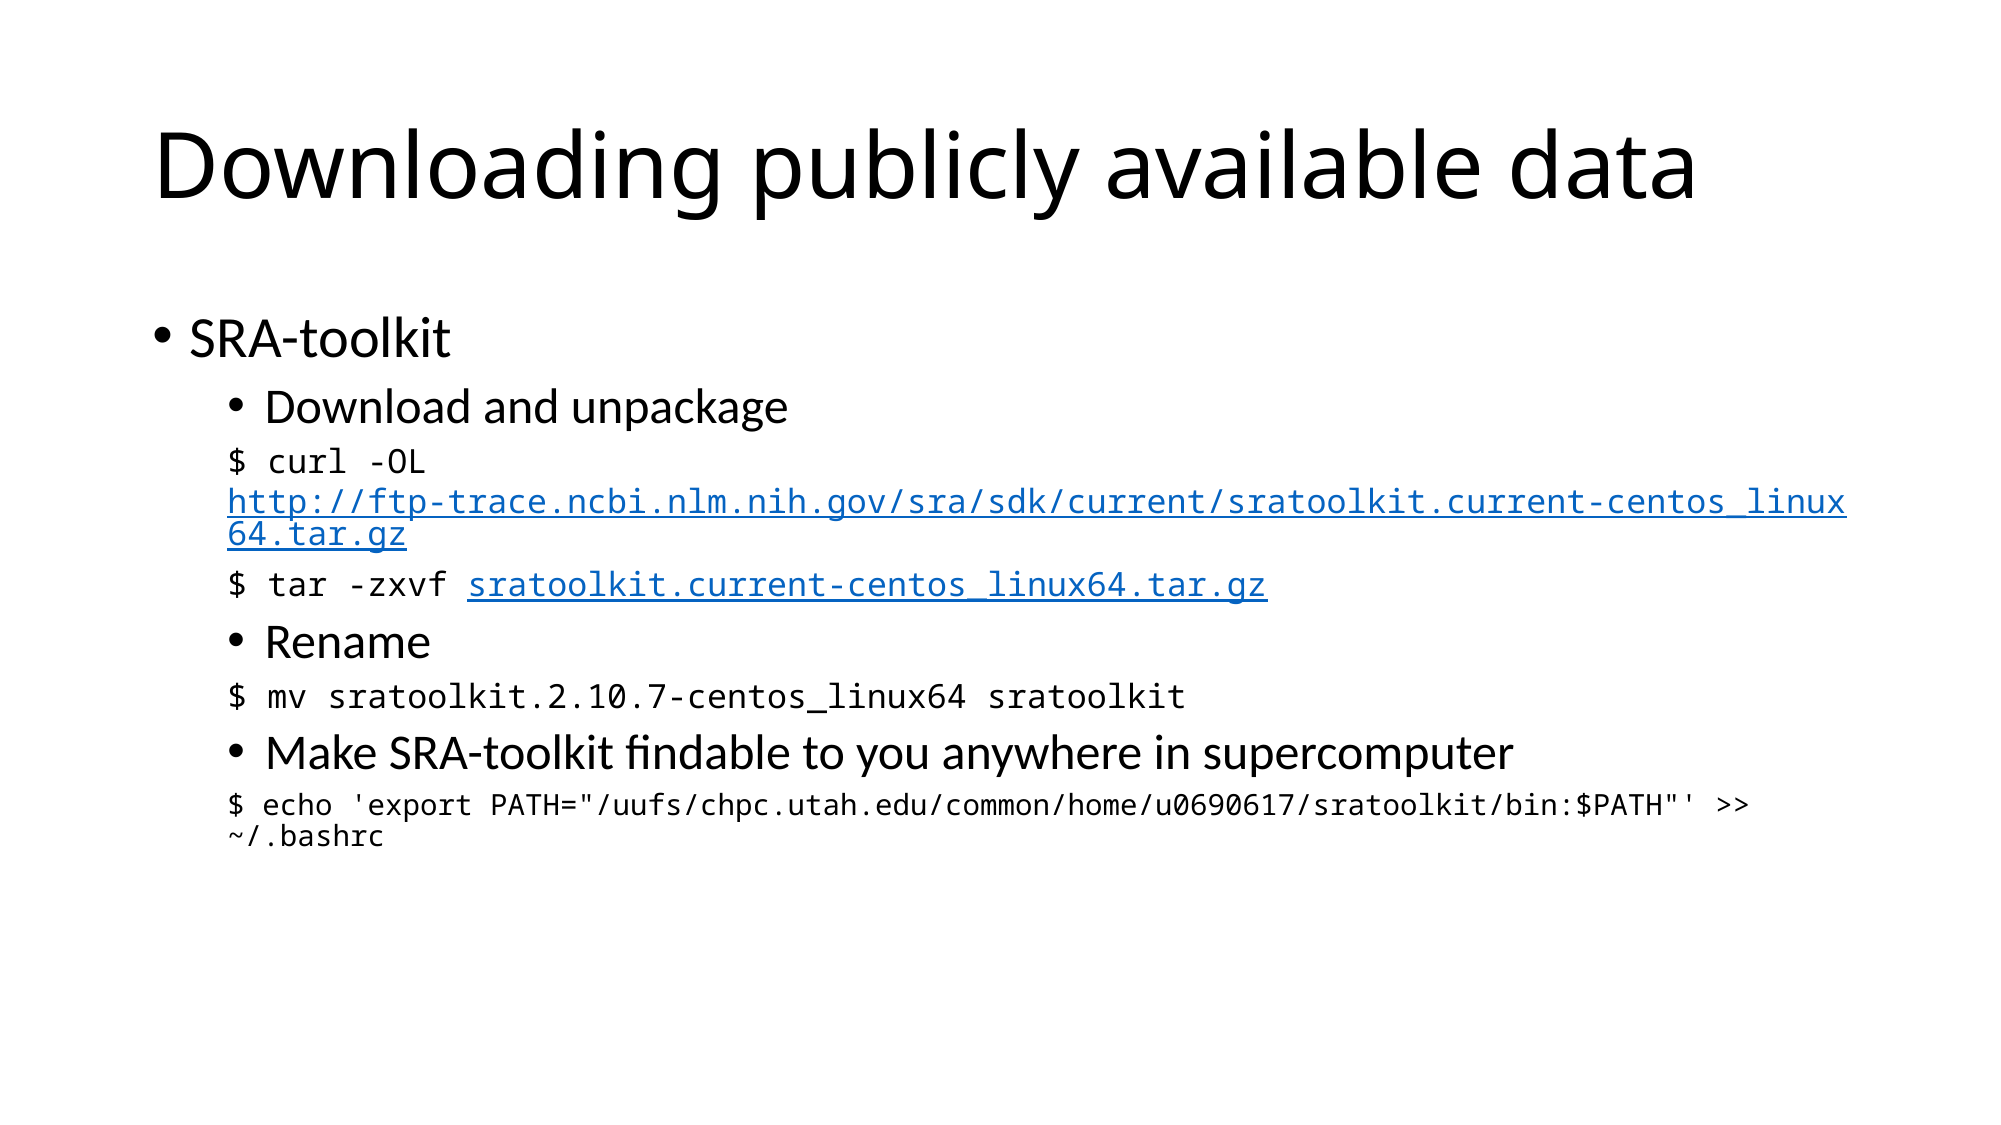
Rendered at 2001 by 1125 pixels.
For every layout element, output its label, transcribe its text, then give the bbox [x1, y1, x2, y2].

title Downloading publicly available data [137, 59, 1863, 278]
list SRA-toolkit Download and unpackage $ curl -OL http://ftp-trace.ncbi.nlm.nih.gov/sra/sdk/current/sratoolkit.current-centos_linux64.tar.gz $ tar -zxvf sratoolkit.current-centos_linux64.tar.gz Rename $ mv sratoolkit.2.10.7-centos_linux64 sratoolkit Make SRA-toolkit findable to you anywhere in supercomputer $ echo 'export PATH="/uufs/chpc.utah.edu/common/home/u0690617/sratoolkit/bin:$PATH"' >> ~/.bashrc [137, 299, 1863, 1014]
